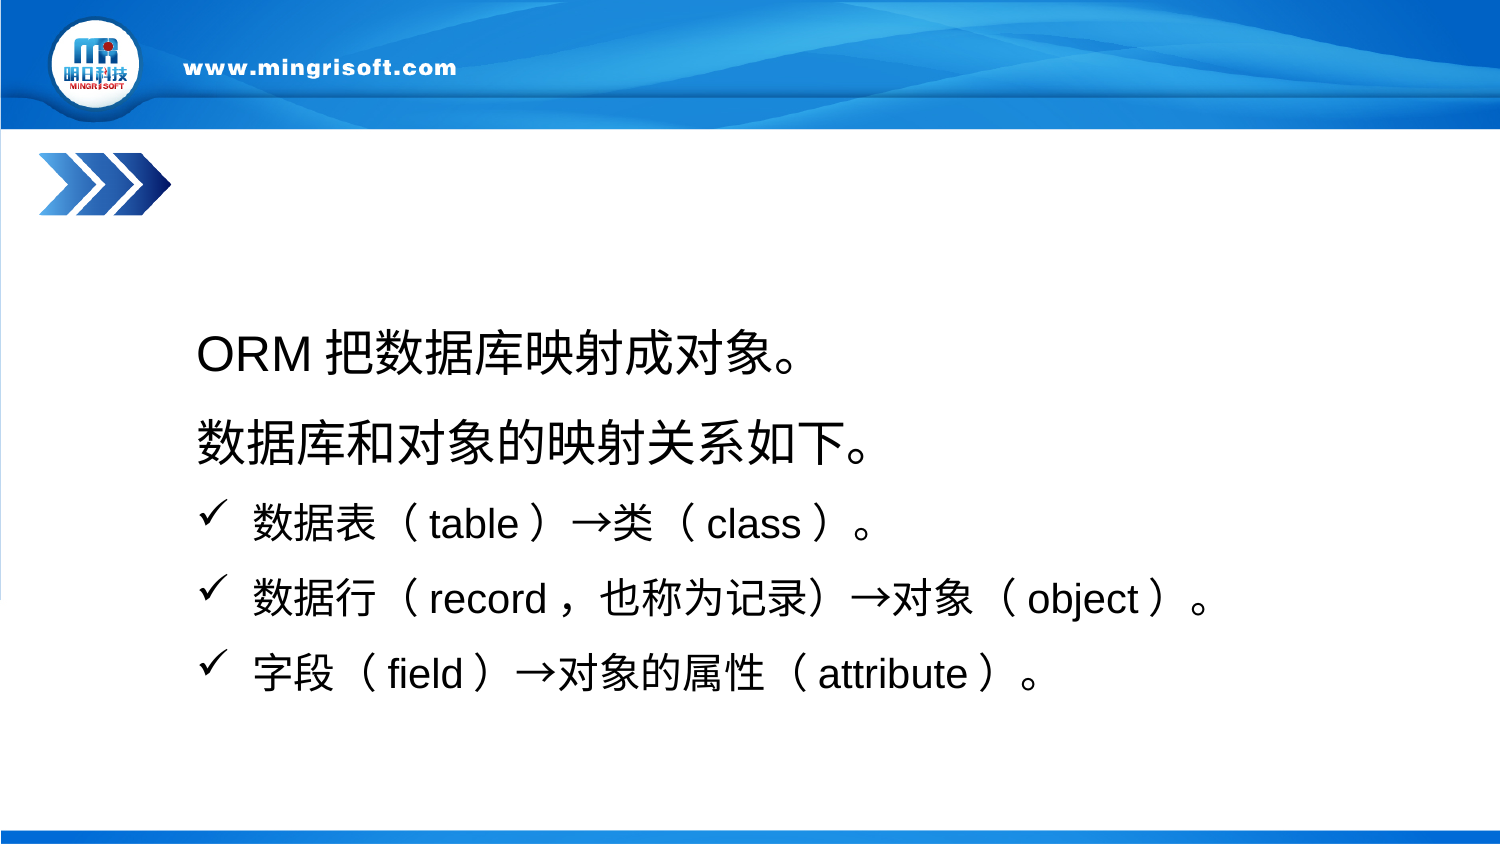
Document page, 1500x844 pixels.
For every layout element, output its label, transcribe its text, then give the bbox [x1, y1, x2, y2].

picture [0, 0, 1500, 844]
text_box ORM把数据库映射成对象。 数据库和对象的映射关系如下。 数据表（table）→类（class）。 数据行（record，也称为记录）→对象（object）。 字段（field）→对象的属性（attribute）。 [181, 284, 1319, 704]
